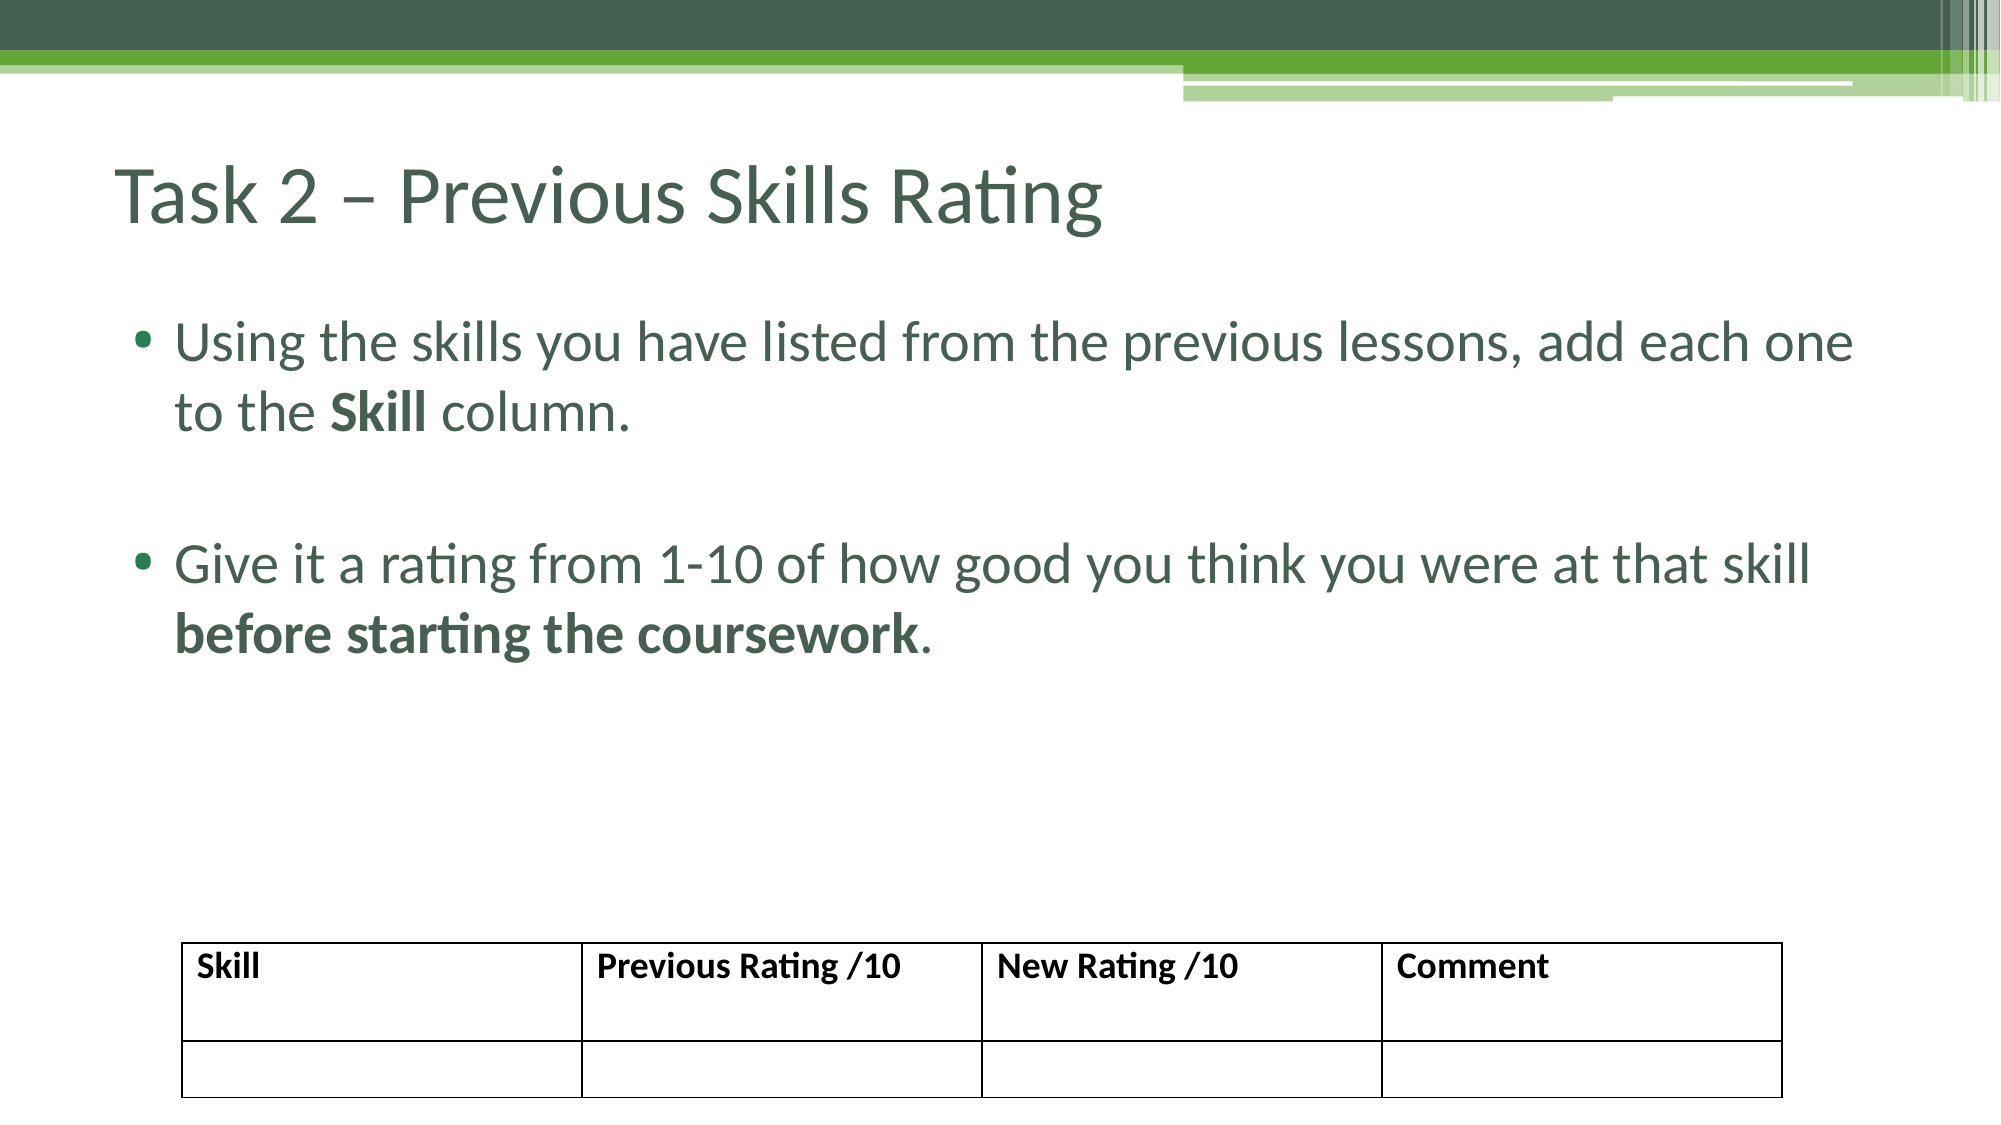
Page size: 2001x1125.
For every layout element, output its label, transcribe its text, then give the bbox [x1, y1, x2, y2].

table_header Skill [183, 944, 581, 1040]
list Using the skills you have listed from the previous lessons, add each one to the Skill column. Give it a rating from 1-10 of how good you think you were at that skill before starting the coursework. [99, 295, 1900, 1079]
title Task 2 – Previous Skills Rating [99, 129, 1900, 252]
table_header New Rating /10 [983, 944, 1381, 1040]
table_cell [983, 1042, 1381, 1097]
table_cell [1383, 1042, 1781, 1097]
table_header Comment [1383, 944, 1781, 1040]
table_cell [183, 1042, 581, 1097]
table_cell [583, 1042, 981, 1097]
table_header Previous Rating /10 [583, 944, 981, 1040]
